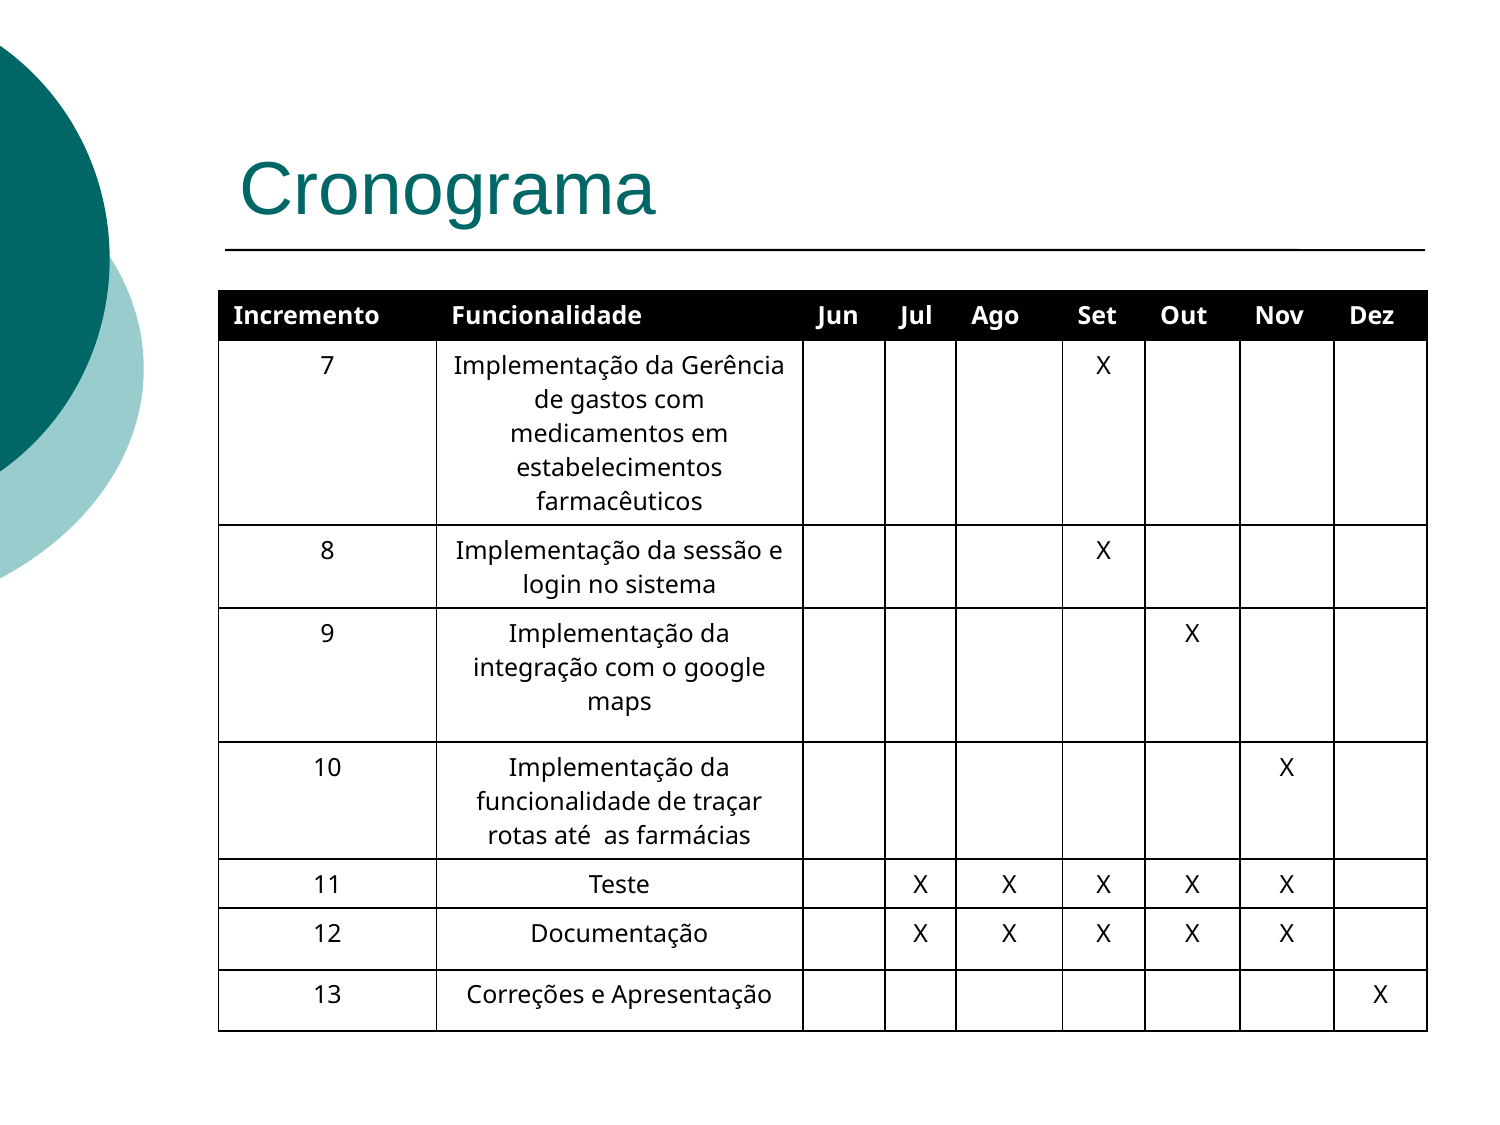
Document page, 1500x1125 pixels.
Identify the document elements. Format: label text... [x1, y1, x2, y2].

table_cell X [957, 860, 1062, 907]
table_cell X [957, 909, 1062, 969]
table_cell [1241, 971, 1333, 1030]
table_cell [1063, 743, 1144, 858]
table_cell X [1063, 341, 1144, 524]
table_header Jun [804, 292, 884, 339]
title Cronograma [224, 49, 1425, 237]
table_cell 8 [219, 526, 436, 607]
table_header Jul [886, 292, 955, 339]
table_cell [804, 526, 884, 607]
table_cell [804, 341, 884, 524]
table_cell [1146, 971, 1239, 1030]
table_cell [886, 526, 955, 607]
table_cell X [1335, 971, 1426, 1030]
table_cell [1335, 526, 1426, 607]
table_cell 10 [219, 743, 436, 858]
table_cell [957, 743, 1062, 858]
table_cell [1063, 971, 1144, 1030]
table_cell Correções e Apresentação [437, 971, 802, 1030]
table_cell 11 [219, 860, 436, 907]
table_cell Teste [437, 860, 802, 907]
table_cell [1146, 341, 1239, 524]
table_cell [957, 971, 1062, 1030]
table_cell 7 [219, 341, 436, 524]
table_cell Implementação da integração com o google maps [437, 609, 802, 741]
table_cell X [1146, 609, 1239, 741]
table_cell [804, 860, 884, 907]
table_cell X [1241, 743, 1333, 858]
table_header Funcionalidade [437, 292, 802, 339]
table_cell X [1241, 909, 1333, 969]
table_header Ago [957, 292, 1062, 339]
table_header Dez [1335, 292, 1426, 339]
table_cell [804, 909, 884, 969]
table_header Incremento [219, 292, 436, 339]
table_cell [886, 341, 955, 524]
table_cell [1241, 609, 1333, 741]
table_cell X [1241, 860, 1333, 907]
table_cell [957, 341, 1062, 524]
table_cell Implementação da sessão e login no sistema [437, 526, 802, 607]
table_cell 13 [219, 971, 436, 1030]
table_cell X [886, 909, 955, 969]
table_cell [804, 971, 884, 1030]
table_cell [1335, 341, 1426, 524]
table_cell Documentação [437, 909, 802, 969]
table_cell [804, 743, 884, 858]
table_cell [957, 609, 1062, 741]
table_cell X [886, 860, 955, 907]
table_cell [957, 526, 1062, 607]
table_cell [1146, 526, 1239, 607]
table_cell [1241, 341, 1333, 524]
table_cell 12 [219, 909, 436, 969]
table_cell [1335, 909, 1426, 969]
table_cell [804, 609, 884, 741]
table_header Nov [1241, 292, 1333, 339]
table_header Set [1063, 292, 1144, 339]
table_cell X [1063, 909, 1144, 969]
table_cell [886, 609, 955, 741]
table_cell X [1146, 860, 1239, 907]
table_cell [1335, 860, 1426, 907]
table_cell X [1063, 526, 1144, 607]
table_cell [1063, 609, 1144, 741]
table_cell X [1146, 909, 1239, 969]
table_cell [886, 971, 955, 1030]
table_cell Implementação da funcionalidade de traçar rotas até as farmácias [437, 743, 802, 858]
table_cell [1241, 526, 1333, 607]
table_header Out [1146, 292, 1239, 339]
table_cell [1335, 743, 1426, 858]
table_cell [1335, 609, 1426, 741]
table_cell [886, 743, 955, 858]
table_cell X [1063, 860, 1144, 907]
table_cell 9 [219, 609, 436, 741]
table_cell Implementação da Gerência de gastos com medicamentos em estabelecimentos farmacêuticos [437, 341, 802, 524]
table_cell [1146, 743, 1239, 858]
